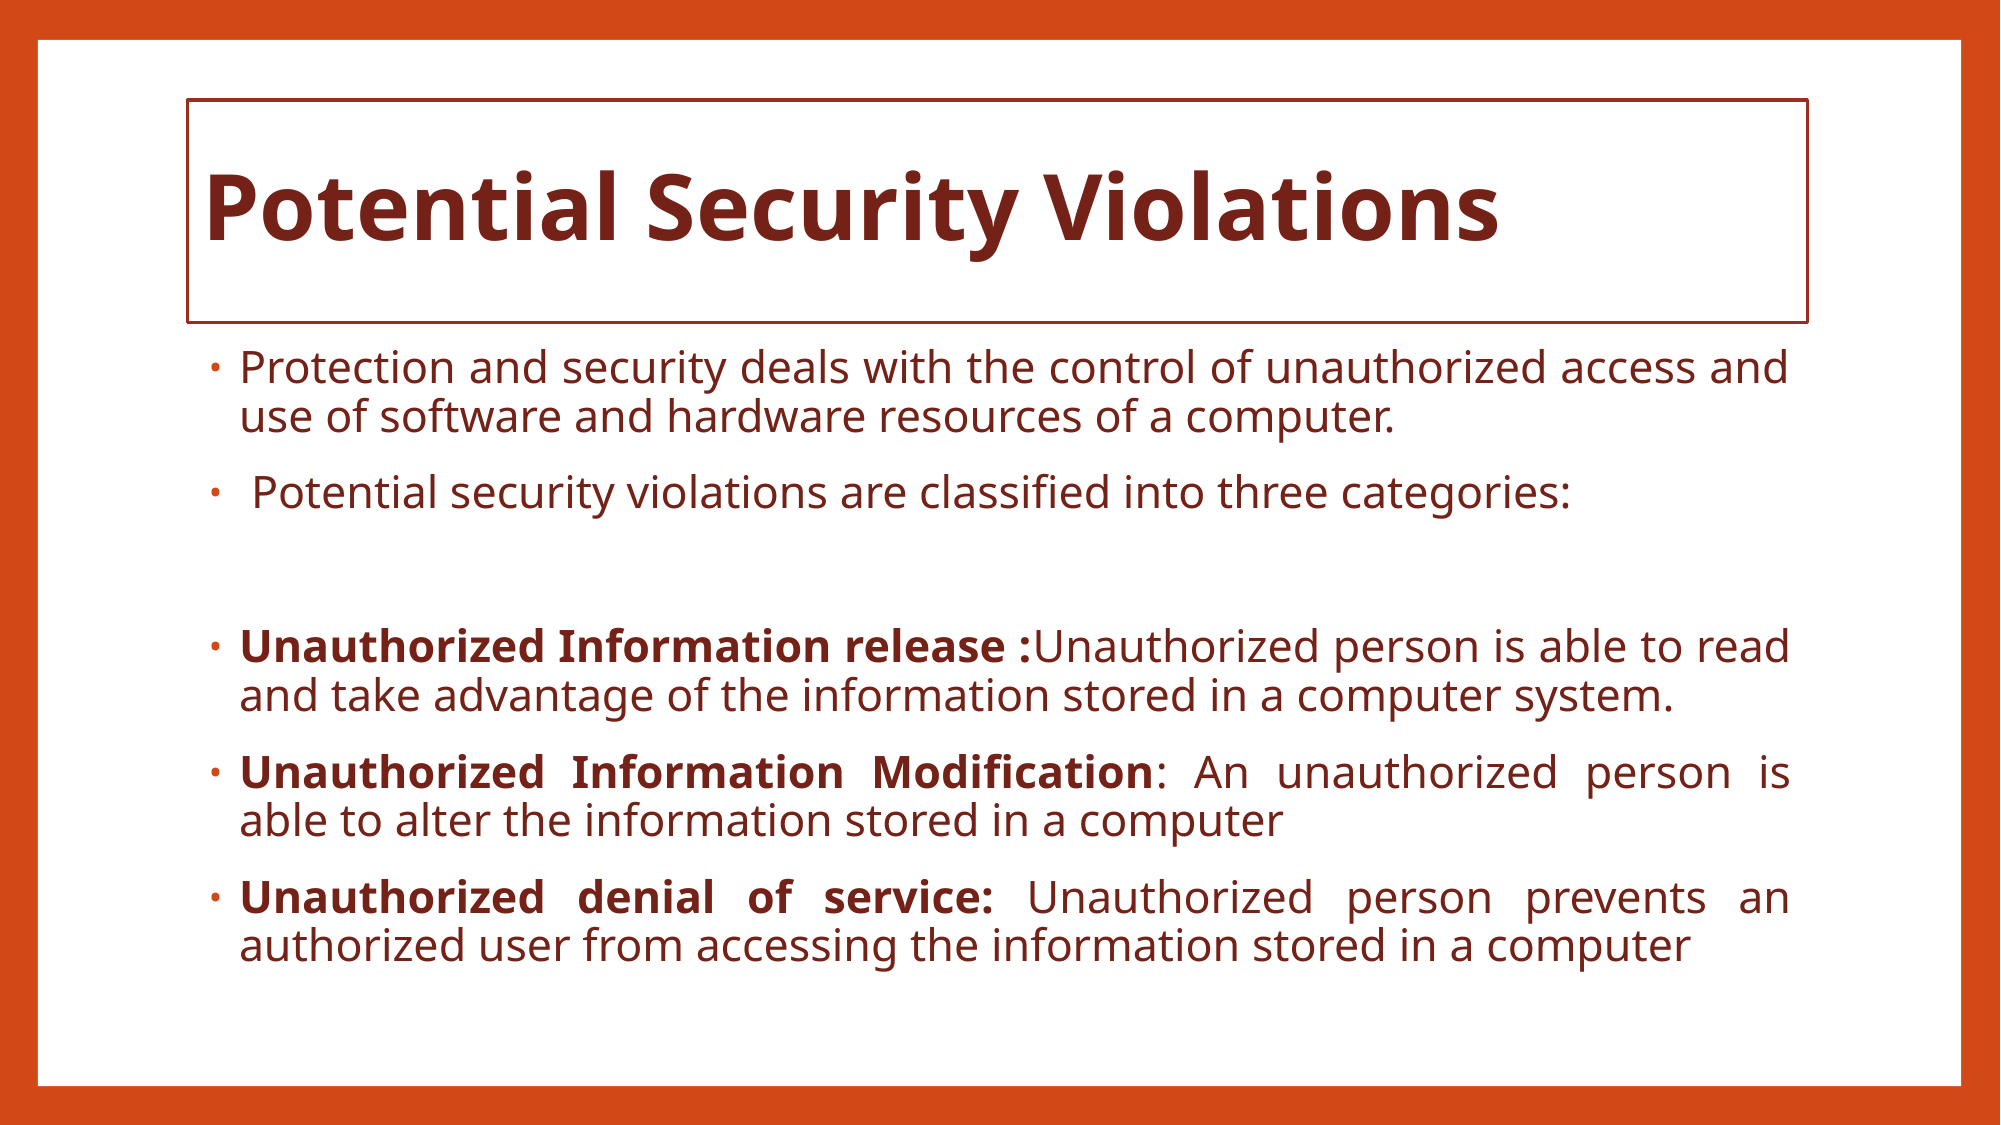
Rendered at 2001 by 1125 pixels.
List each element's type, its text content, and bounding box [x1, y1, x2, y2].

list Protection and security deals with the control of unauthorized access and use of software and hardware resources of a computer. Potential security violations are classified into three categories: Unauthorized Information release :Unauthorized person is able to read and take advantage of the information stored in a computer system. Unauthorized Information Modification: An unauthorized person is able to alter the information stored in a computer Unauthorized denial of service: Unauthorized person prevents an authorized user from accessing the information stored in a computer [187, 337, 1808, 1000]
title Potential Security Violations [186, 98, 1809, 324]
